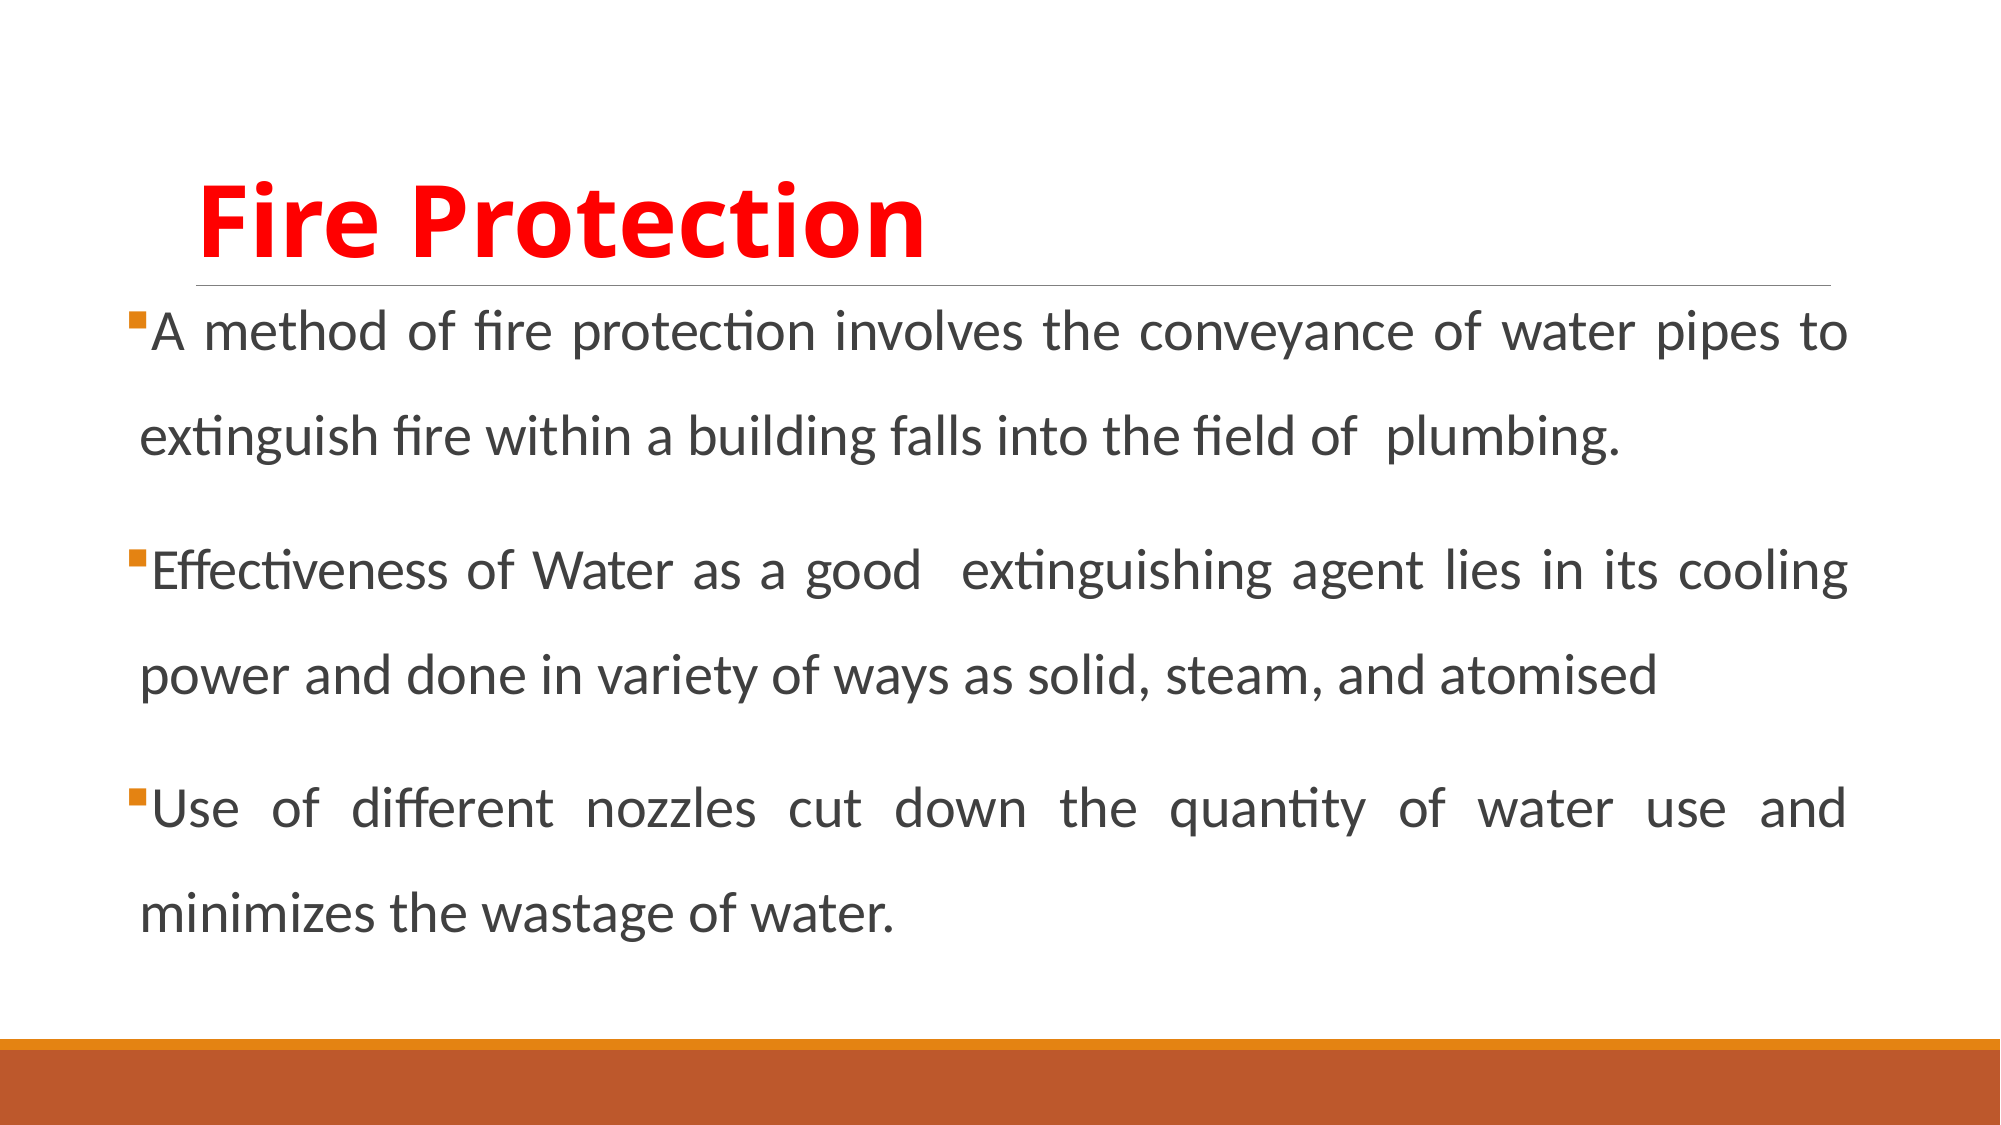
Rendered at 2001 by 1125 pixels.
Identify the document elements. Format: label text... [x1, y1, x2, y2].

list A method of fire protection involves the conveyance of water pipes to extinguish fire within a building falls into the field of plumbing. Effectiveness of Water as a good extinguishing agent lies in its cooling power and done in variety of ways as solid, steam, and atomised Use of different nozzles cut down the quantity of water use and minimizes the wastage of water. [124, 249, 1850, 964]
title Fire Protection [180, 47, 1830, 249]
